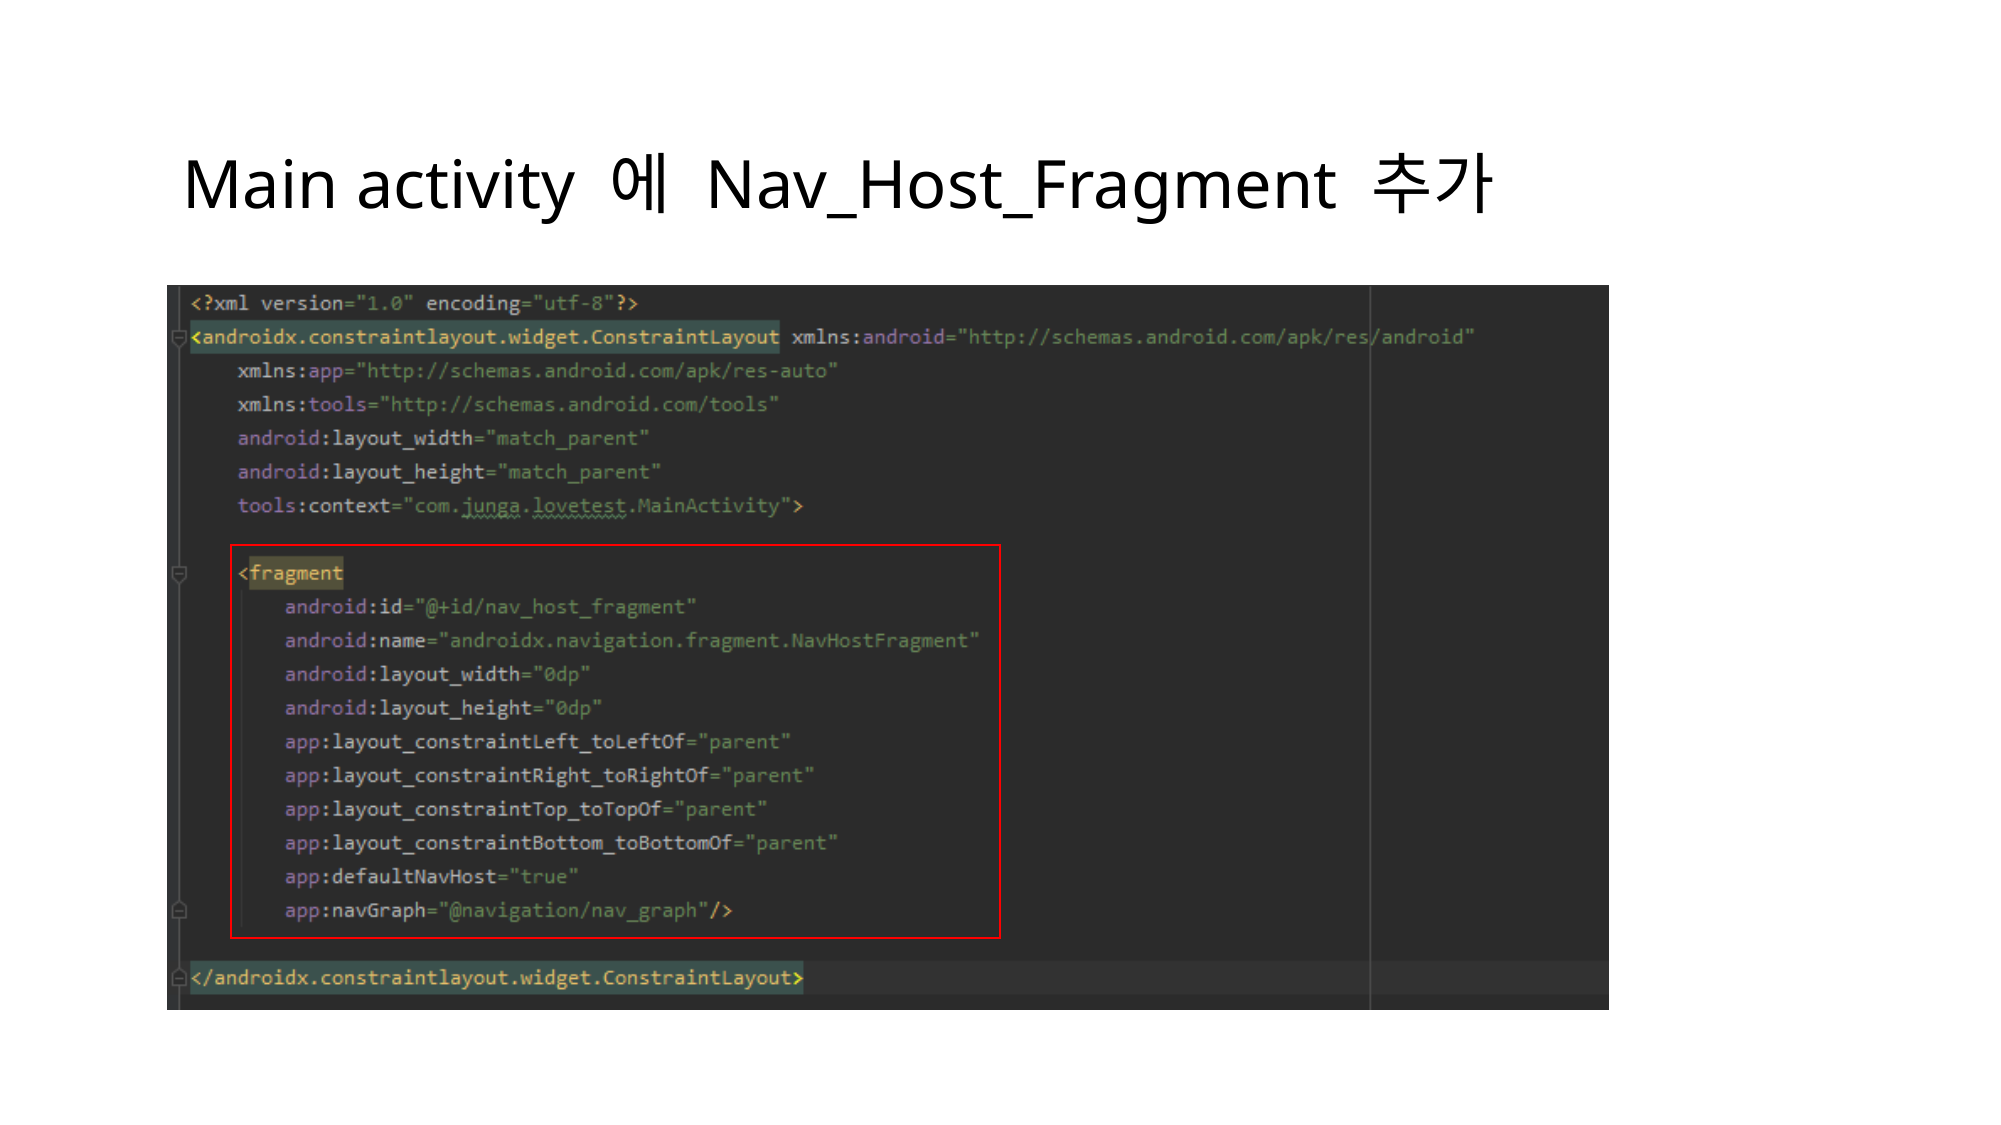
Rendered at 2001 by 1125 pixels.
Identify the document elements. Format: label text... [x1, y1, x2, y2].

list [167, 285, 1609, 1010]
title Main activity 에 Nav_Host_Fragment 추가 [167, 78, 1893, 296]
